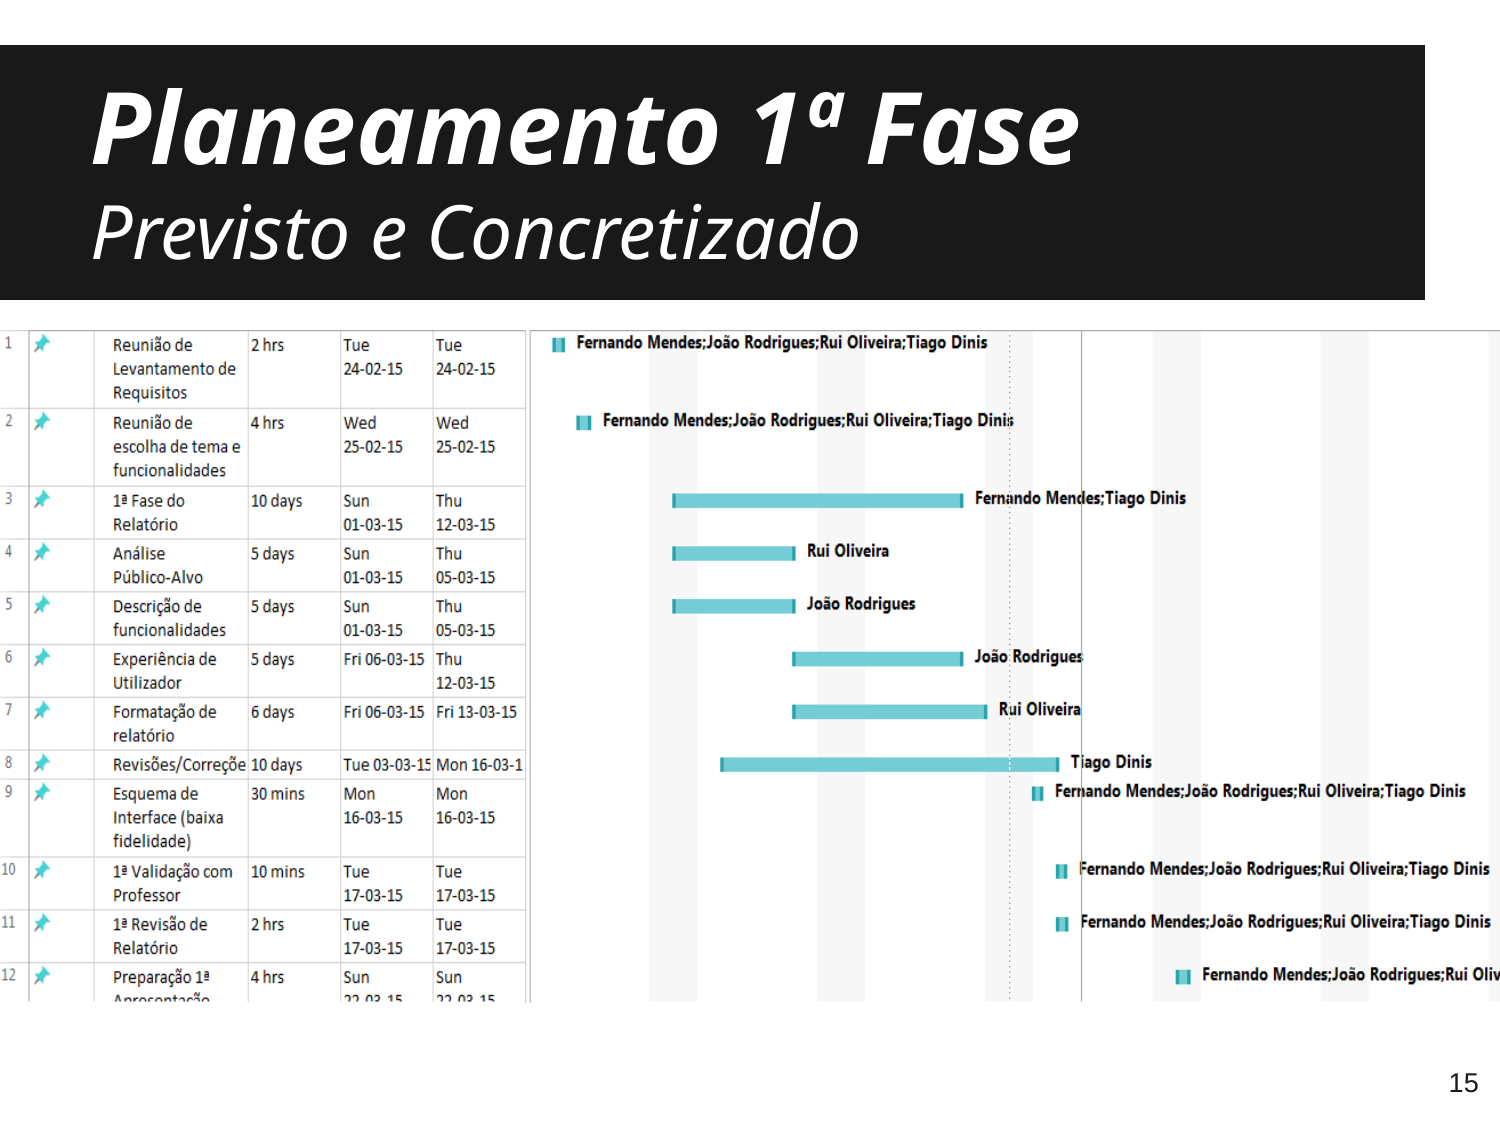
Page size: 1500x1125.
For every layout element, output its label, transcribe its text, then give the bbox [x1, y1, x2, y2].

slide_number ‹#› [1403, 1038, 1494, 1125]
title Planeamento 1ª Fase Previsto e Concretizado [75, 45, 1425, 295]
picture [0, 330, 1500, 1003]
